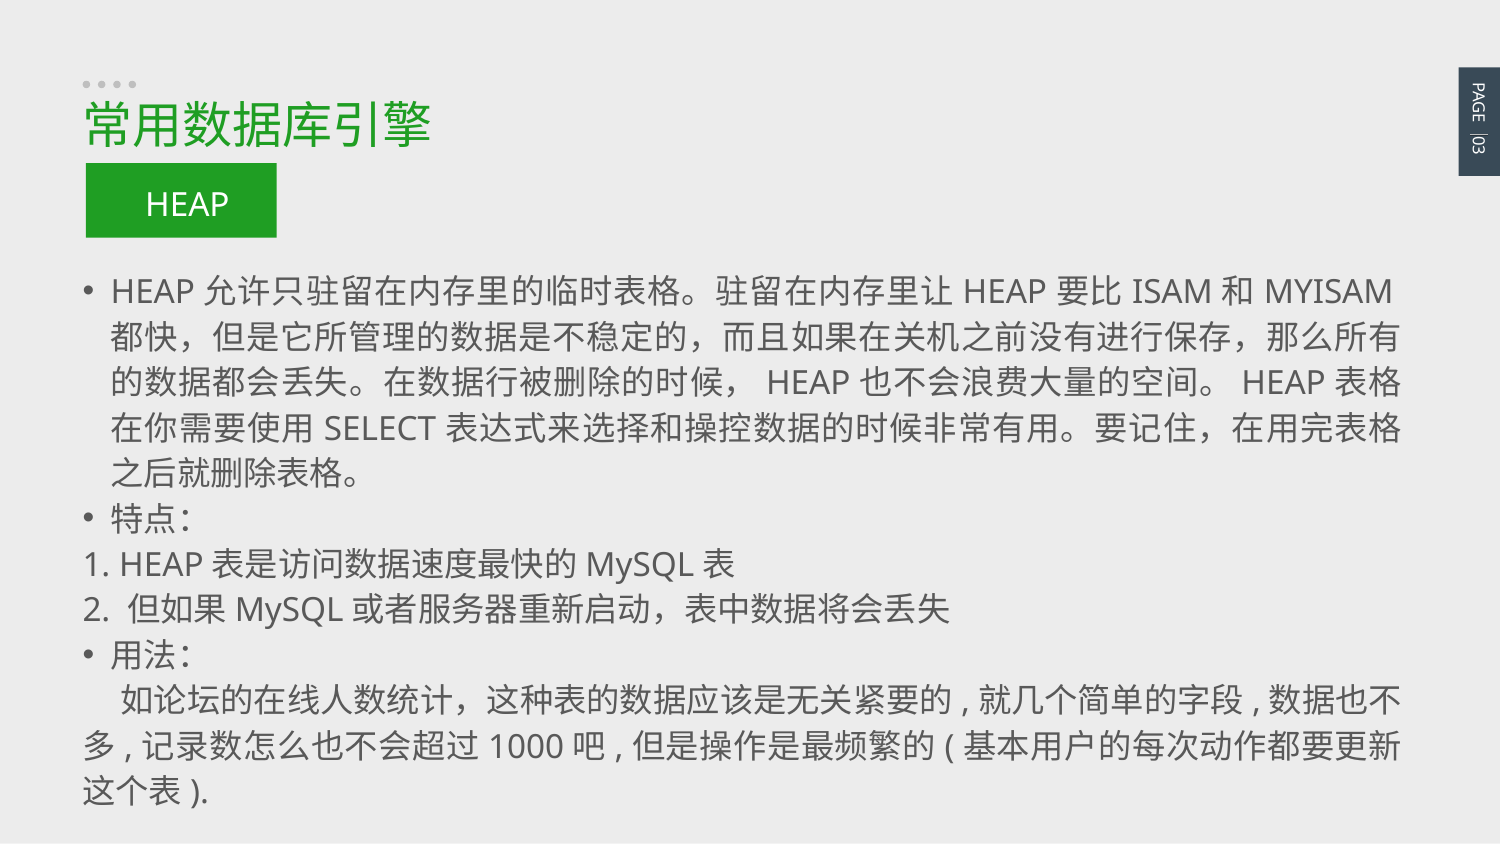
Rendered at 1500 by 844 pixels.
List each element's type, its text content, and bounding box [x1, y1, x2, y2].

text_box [1458, 67, 1500, 177]
text_box HEAP允许只驻留在内存里的临时表格。驻留在内存里让HEAP要比ISAM和MYISAM都快，但是它所管理的数据是不稳定的，而且如果在关机之前没有进行保存，那么所有的数据都会丢失。在数据行被删除的时候，HEAP也不会浪费大量的空间。HEAP表格在你需要使用SELECT表达式来选择和操控数据的时候非常有用。要记住，在用完表格之后就删除表格。 特点： 1. HEAP表是访问数据速度最快的MySQL表 2. 但如果MySQL或者服务器重新启动，表中数据将会丢失 用法： 如论坛的在线人数统计，这种表的数据应该是无关紧要的,就几个简单的字段,数据也不多,记录数怎么也不会超过1000吧,但是操作是最频繁的(基本用户的每次动作都要更新这个表). [67, 257, 1417, 818]
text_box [85, 162, 277, 238]
text_box 常用数据库引擎 [67, 85, 448, 161]
